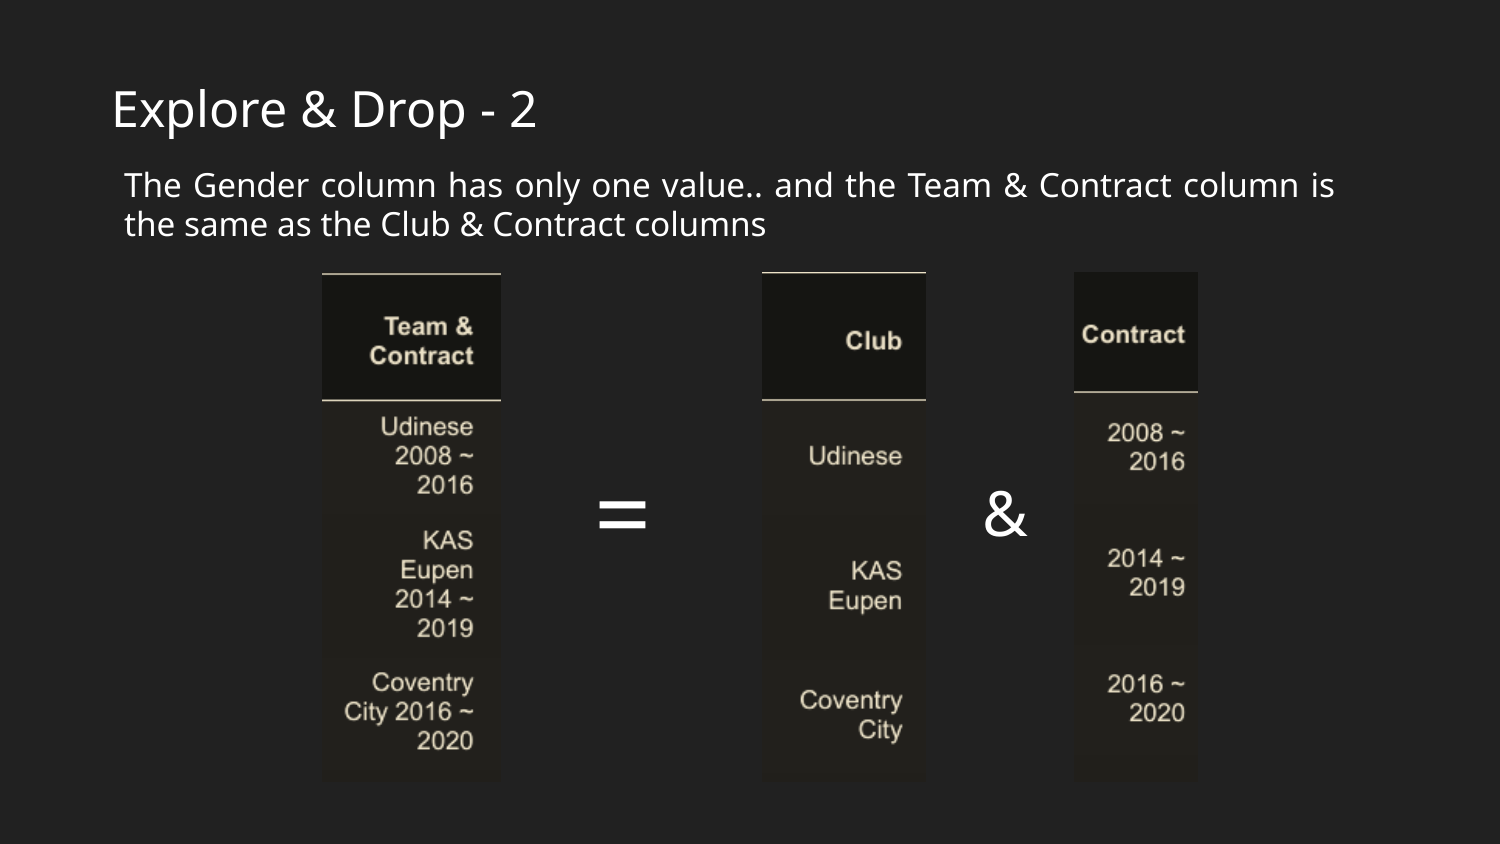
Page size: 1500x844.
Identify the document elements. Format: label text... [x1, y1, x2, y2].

picture [762, 272, 926, 782]
picture [322, 272, 502, 782]
text_box Explore & Drop - 2 [96, 62, 1340, 153]
text_box The Gender column has only one value.. and the Team & Contract column is the same as the Club & Contract columns [109, 148, 1353, 259]
picture [1074, 272, 1198, 782]
text_box = [579, 435, 721, 586]
text_box & [967, 458, 1069, 564]
